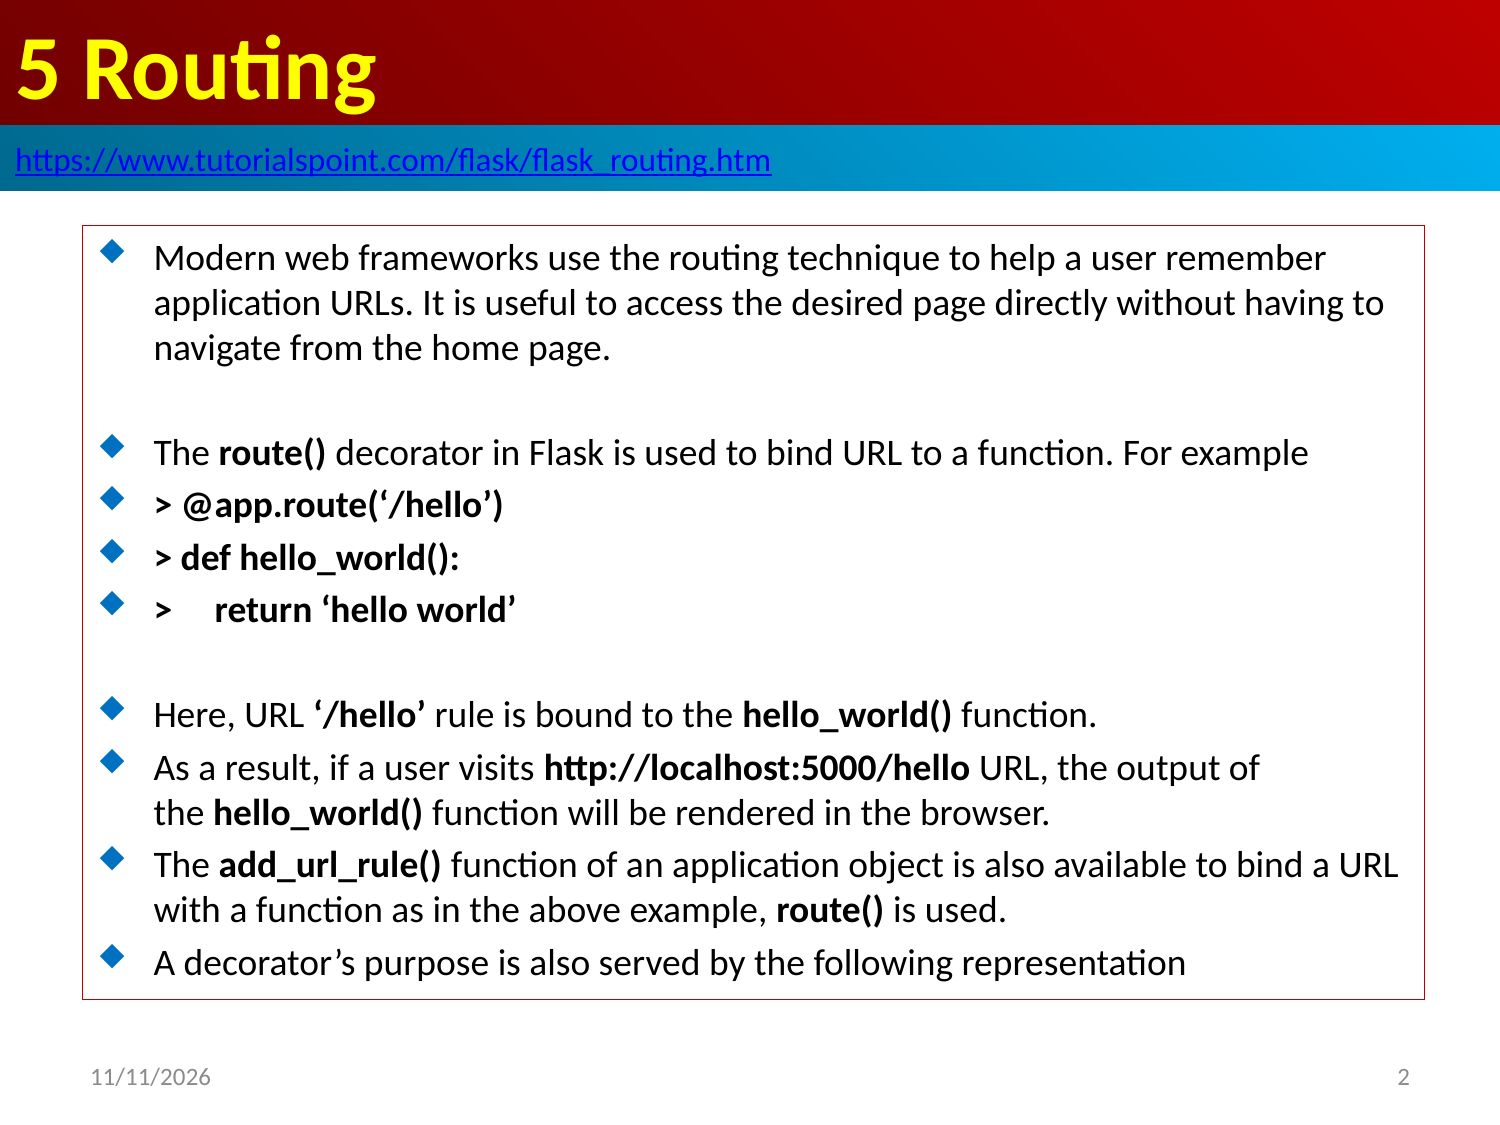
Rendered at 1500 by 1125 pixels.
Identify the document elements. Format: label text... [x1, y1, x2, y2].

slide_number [75, 1042, 425, 1109]
slide_number 2 [1074, 1042, 1425, 1109]
title 5 Routing [0, 0, 1500, 125]
subtitle Modern web frameworks use the routing technique to help a user remember application URLs. It is useful to access the desired page directly without having to navigate from the home page. The route() decorator in Flask is used to bind URL to a function. For example > @app.route(‘/hello’) > def hello_world(): > return ‘hello world’ Here, URL ‘/hello’ rule is bound to the hello_world() function. As a result, if a user visits http://localhost:5000/hello URL, the output of the hello_world() function will be rendered in the browser. The add_url_rule() function of an application object is also available to bind a URL with a function as in the above example, route() is used. A decorator’s purpose is also served by the following representation [82, 225, 1425, 1000]
text_box https://www.tutorialspoint.com/flask/flask_routing.htm [0, 125, 1500, 191]
